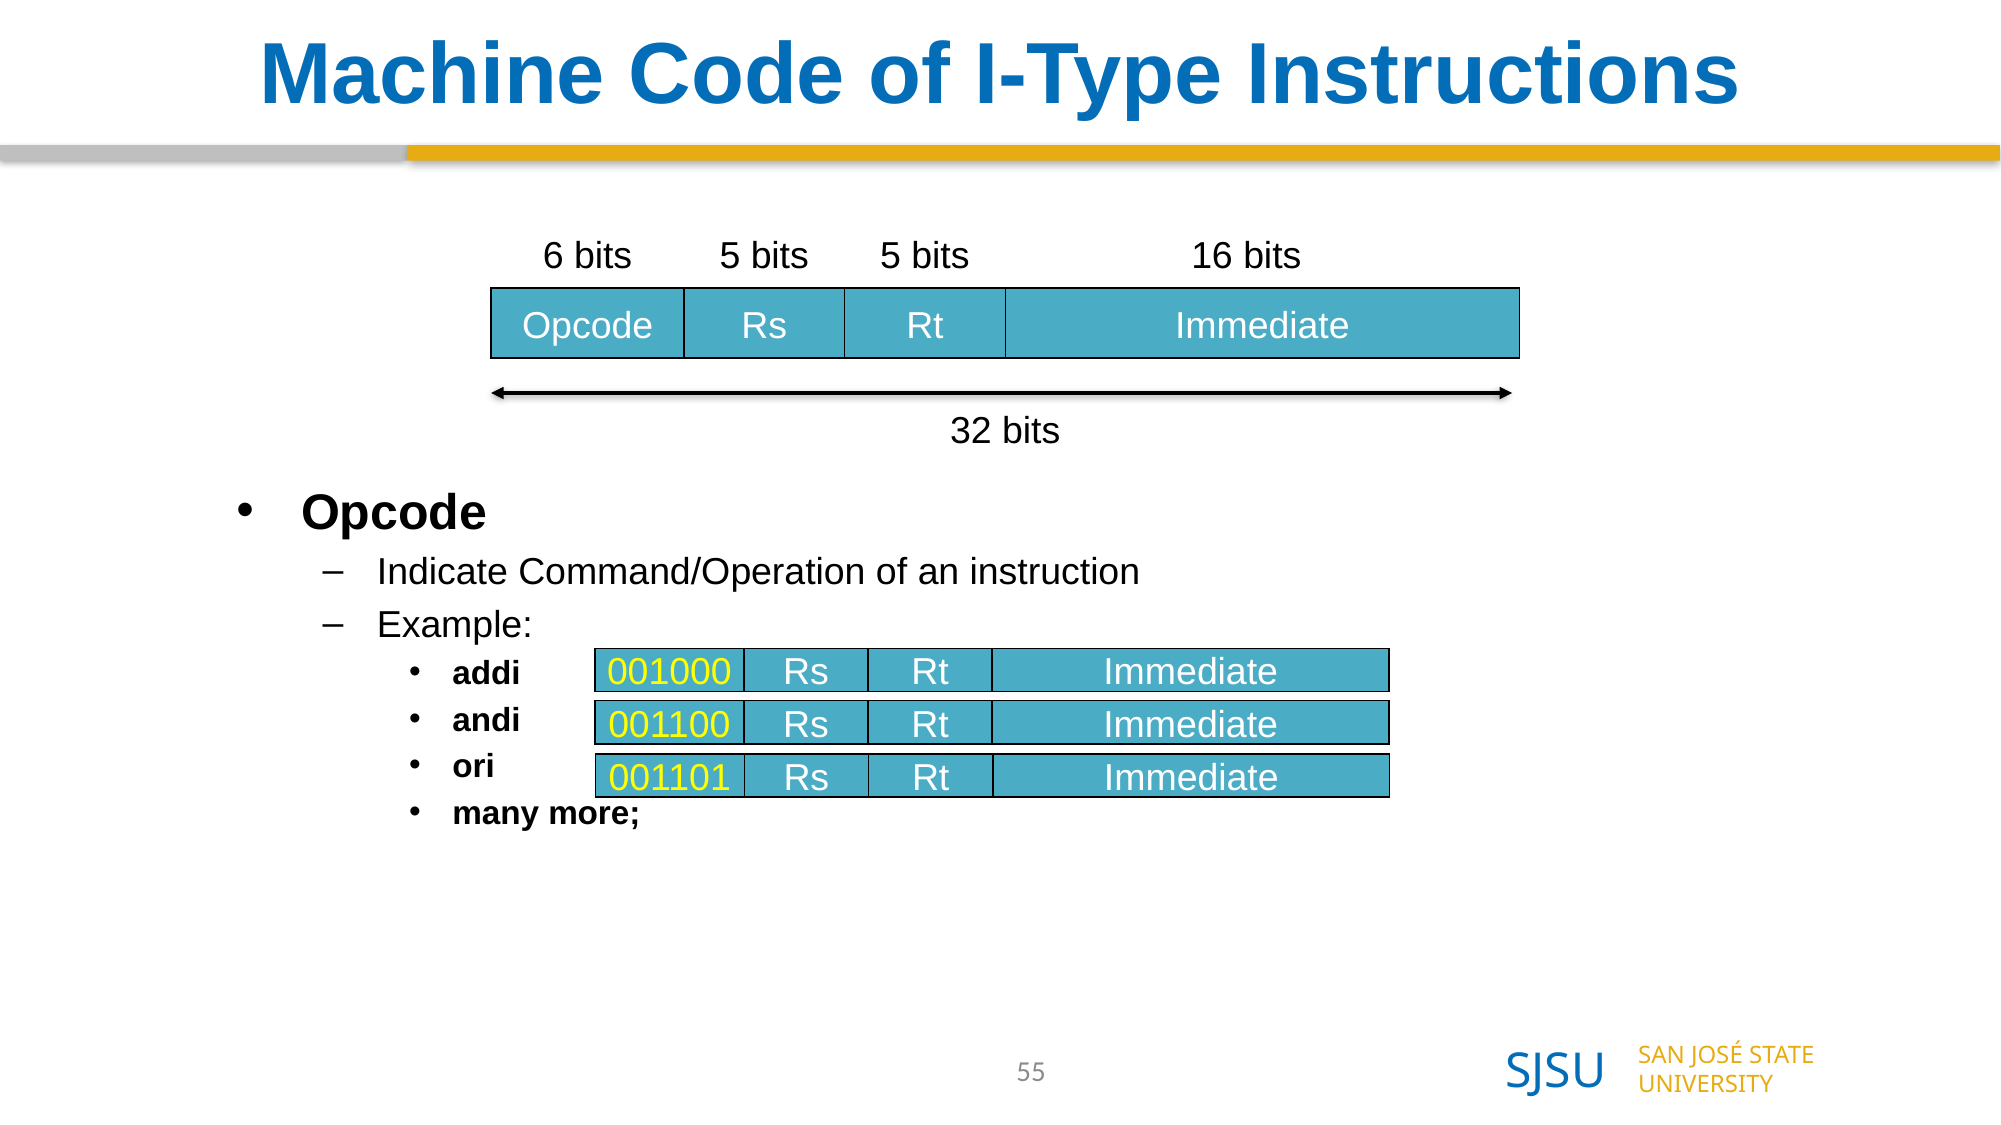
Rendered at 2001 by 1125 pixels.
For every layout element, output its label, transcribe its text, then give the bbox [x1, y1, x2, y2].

title Machine Code of I-Type Instructions [99, 11, 1900, 126]
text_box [595, 753, 1390, 798]
text_box 32 bits [908, 403, 1102, 463]
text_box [594, 648, 1390, 692]
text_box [594, 700, 1390, 745]
list Opcode Indicate Command/Operation of an instruction Example: addi andi ori many more; [221, 472, 1779, 1005]
slide_number 55 [797, 1040, 1265, 1100]
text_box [490, 217, 1520, 359]
